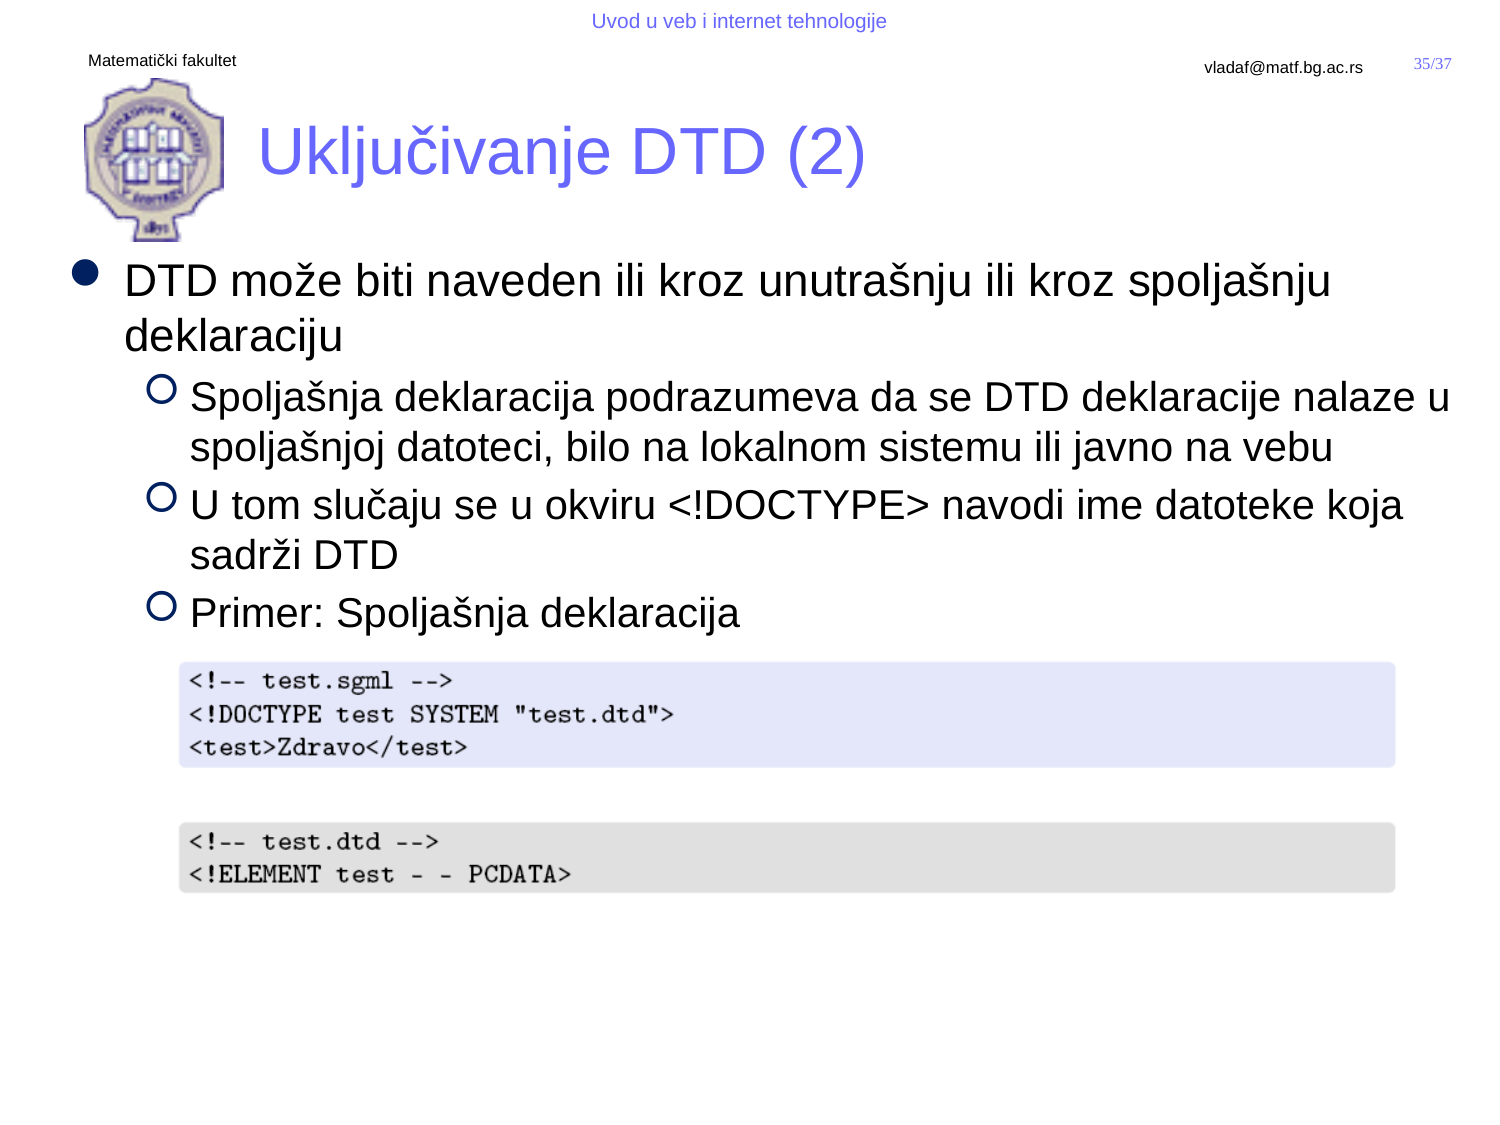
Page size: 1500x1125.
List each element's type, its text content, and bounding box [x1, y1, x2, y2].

picture [170, 656, 1403, 899]
picture [84, 78, 224, 242]
list DTD može biti naveden ili kroz unutrašnju ili kroz spoljašnju deklaraciju Spoljašnja deklaracija podrazumeva da se DTD deklaracije nalaze u spoljašnjoj datoteci, bilo na lokalnom sistemu ili javno na vebu U tom slučaju se u okviru <!DOCTYPE> navodi ime datoteke koja sadrži DTD Primer: Spoljašnja deklaracija [53, 243, 1483, 600]
title Uključivanje DTD (2) [242, 54, 1388, 243]
